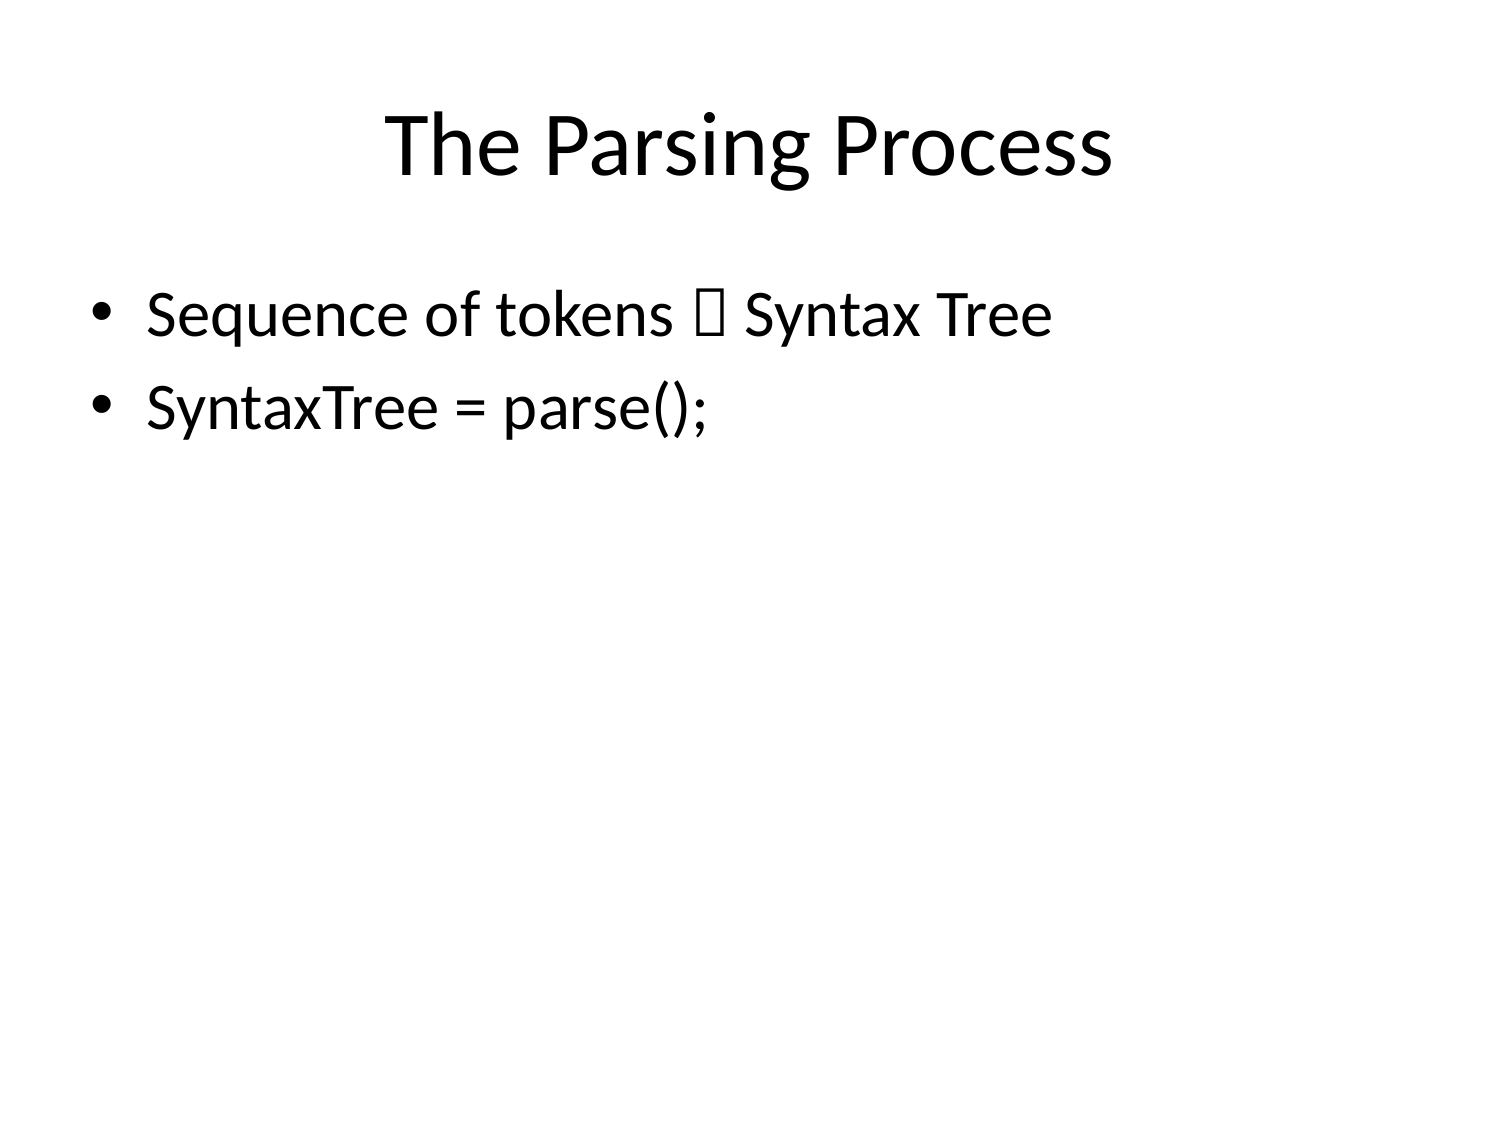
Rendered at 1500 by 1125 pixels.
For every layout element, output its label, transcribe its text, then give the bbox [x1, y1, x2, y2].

list Sequence of tokens  Syntax Tree SyntaxTree = parse(); [75, 262, 1425, 1005]
title The Parsing Process [75, 45, 1425, 233]
